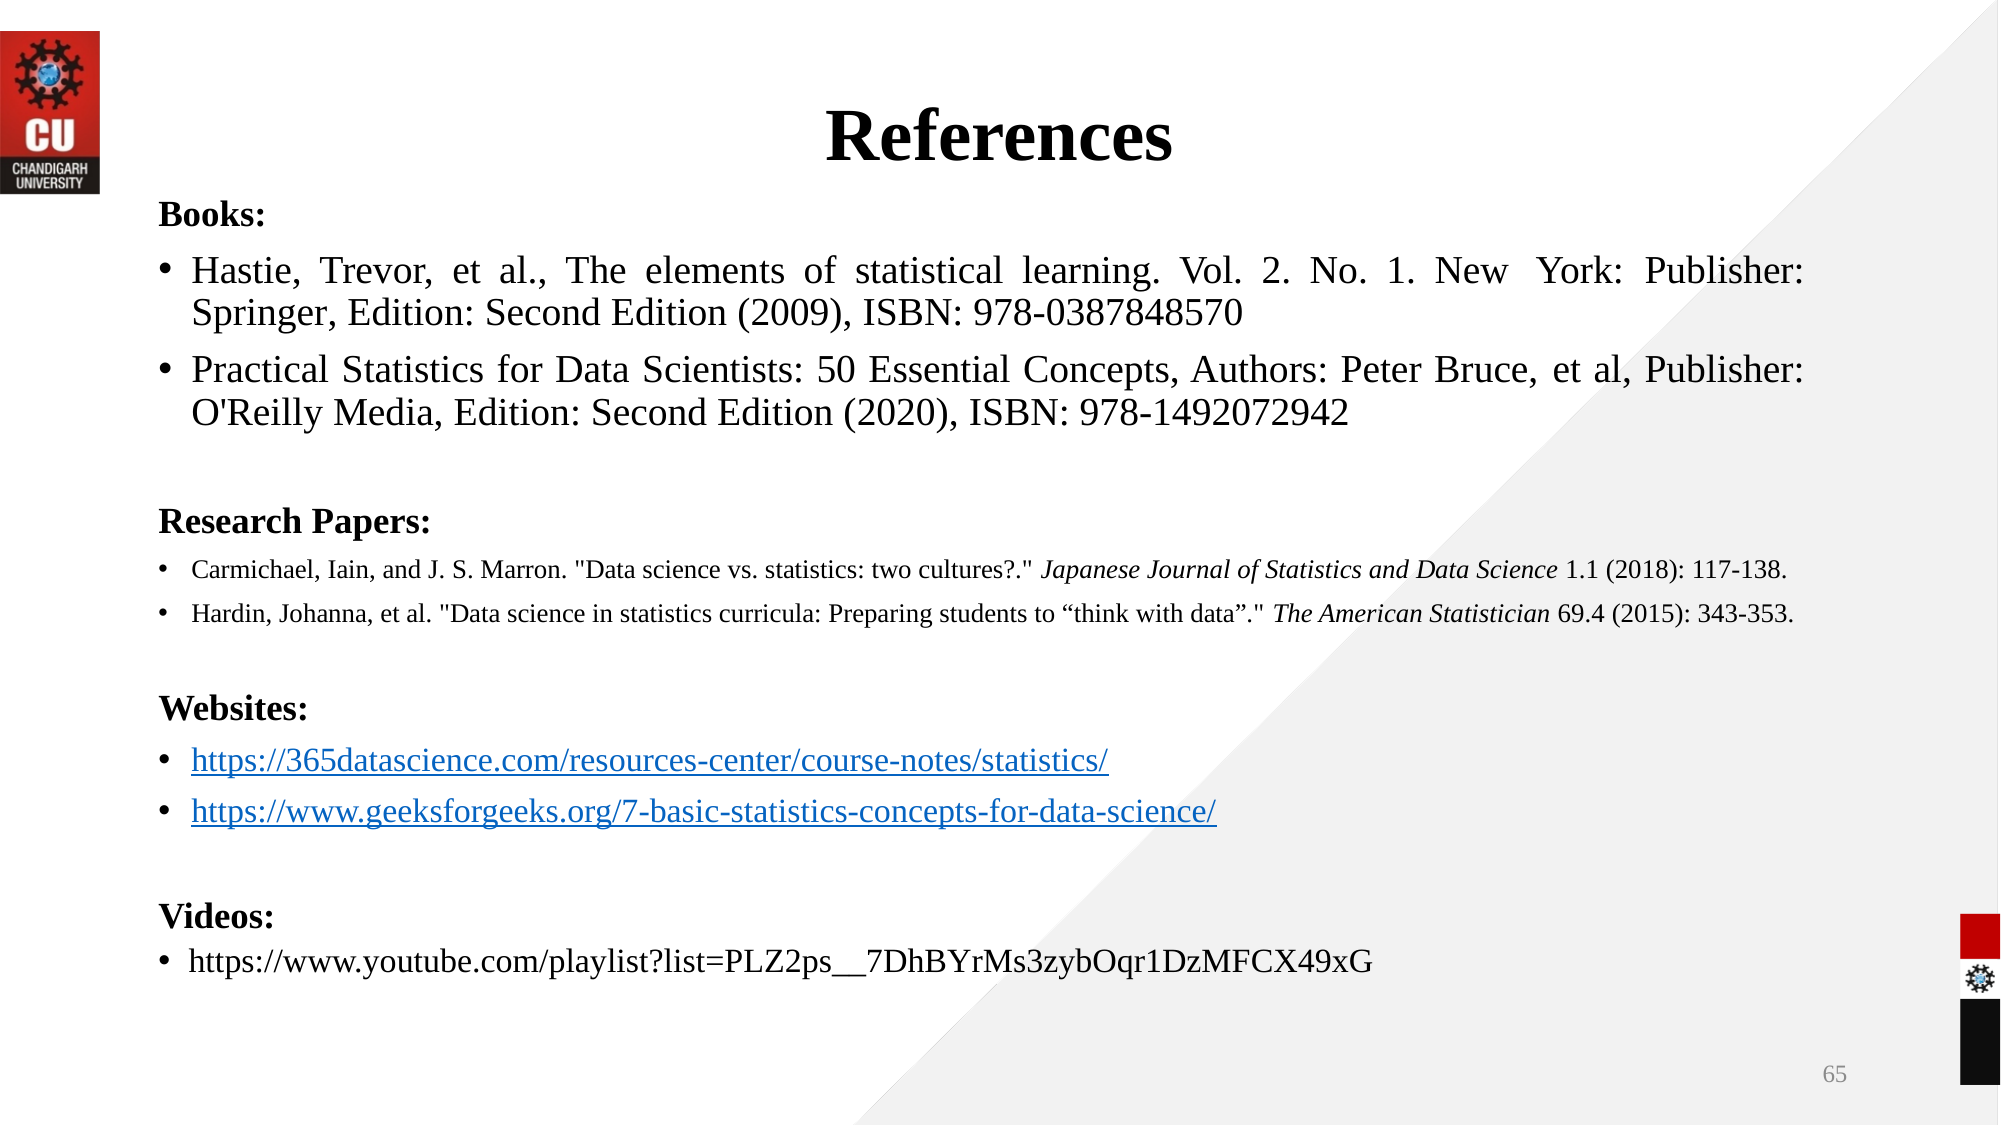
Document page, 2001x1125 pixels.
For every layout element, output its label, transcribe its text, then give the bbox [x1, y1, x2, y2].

title References [353, 59, 1647, 187]
picture [0, 0, 2001, 1125]
slide_number 65 [1412, 1042, 1863, 1103]
list Books: Hastie, Trevor, et al., The elements of statistical learning. Vol. 2. No. 1. New York: Publisher: Springer, Edition: Second Edition (2009), ISBN: 978-0387848570 Practical Statistics for Data Scientists: 50 Essential Concepts, Authors: Peter Bruce, et al, Publisher: O'Reilly Media, Edition: Second Edition (2020), ISBN: 978-1492072942 Research Papers: Carmichael, Iain, and J. S. Marron. "Data science vs. statistics: two cultures?." Japanese Journal of Statistics and Data Science 1.1 (2018): 117-138. Hardin, Johanna, et al. "Data science in statistics curricula: Preparing students to “think with data”." The American Statistician 69.4 (2015): 343-353. Websites: https://365datascience.com/resources-center/course-notes/statistics/ https://www.geeksforgeeks.org/7-basic-statistics-concepts-for-data-science/ Videos: https://www.youtube.com/playlist?list=PLZ2ps__7DhBYrMs3zybOqr1DzMFCX49xG [143, 187, 1820, 1043]
